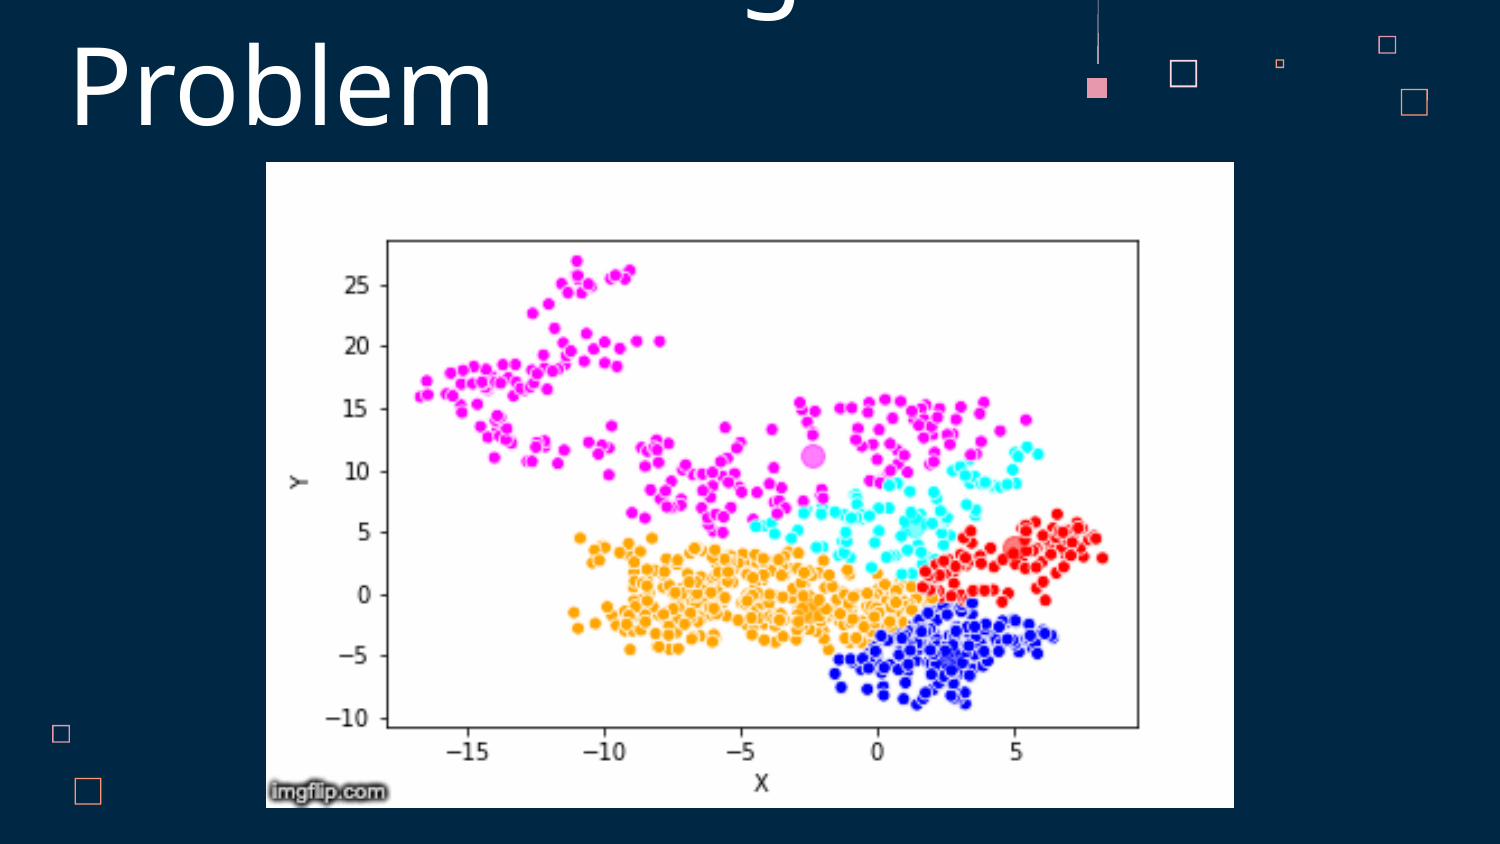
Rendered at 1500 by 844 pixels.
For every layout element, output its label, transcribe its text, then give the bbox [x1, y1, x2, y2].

title The Clustering Problem [52, 67, 1247, 163]
picture [265, 162, 1234, 808]
